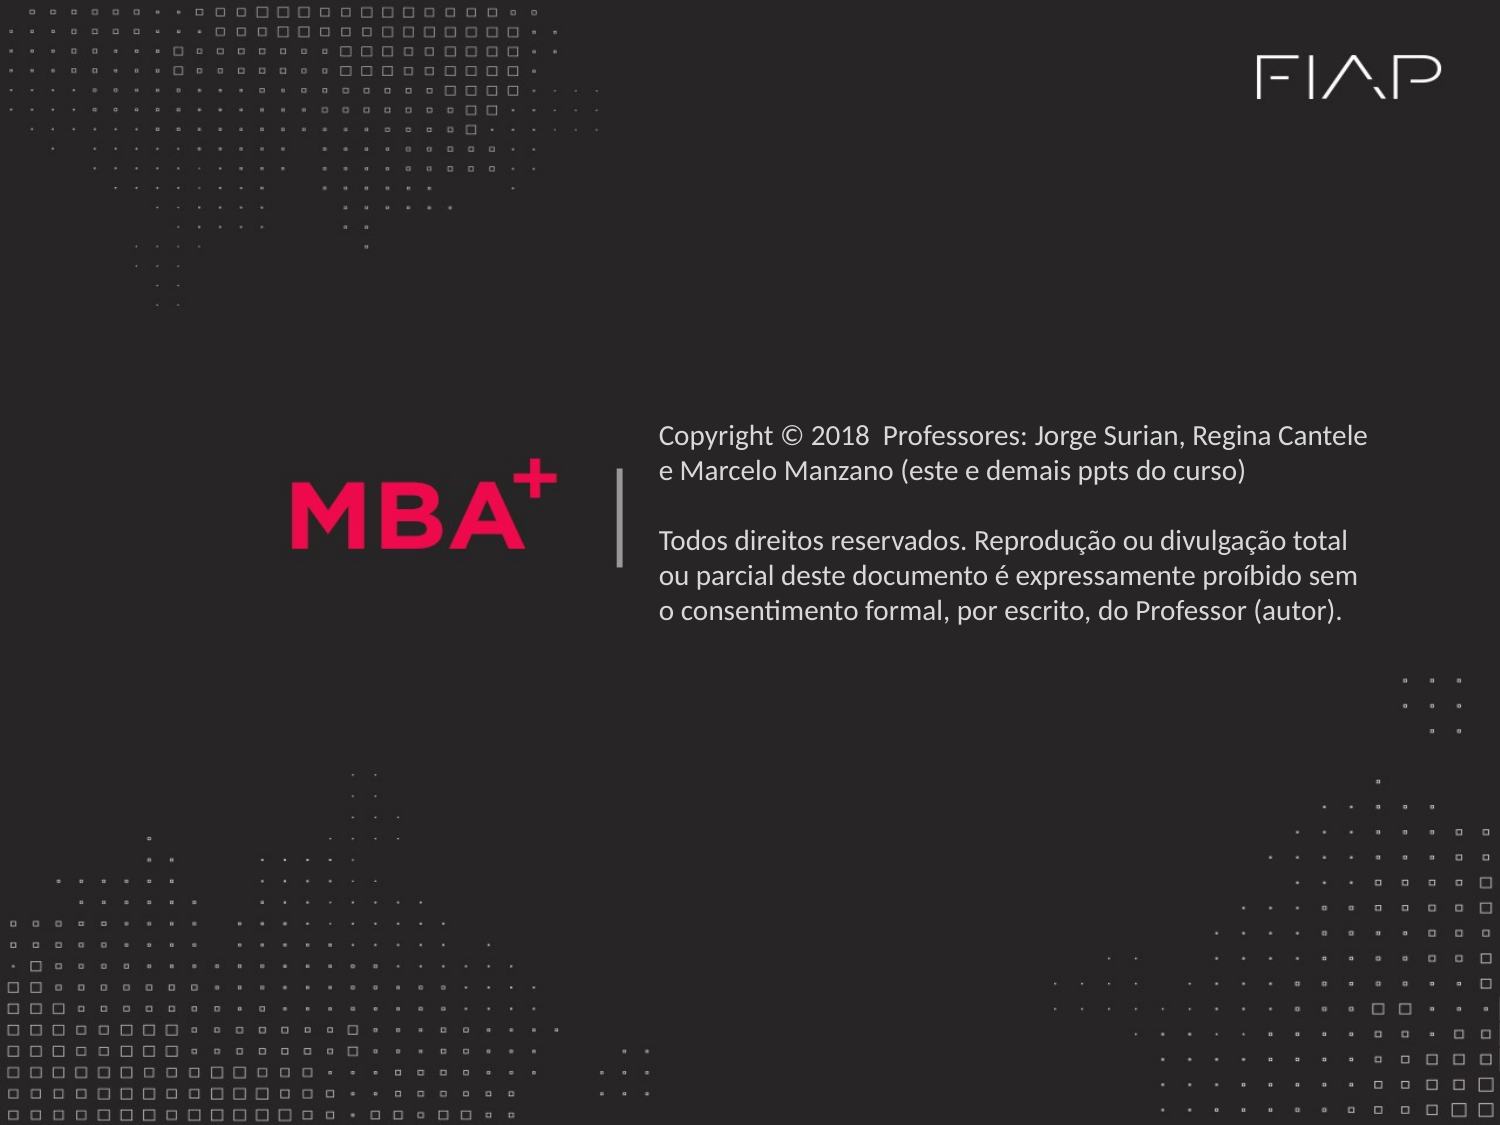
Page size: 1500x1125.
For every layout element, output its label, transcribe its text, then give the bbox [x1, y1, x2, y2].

picture [0, 0, 1500, 1125]
text_box Copyright © 2018 Professores: Jorge Surian, Regina Cantele e Marcelo Manzano (este e demais ppts do curso) Todos direitos reservados. Reprodução ou divulgação total ou parcial deste documento é expressamente proíbido sem o consentimento formal, por escrito, do Professor (autor). [643, 408, 1388, 634]
